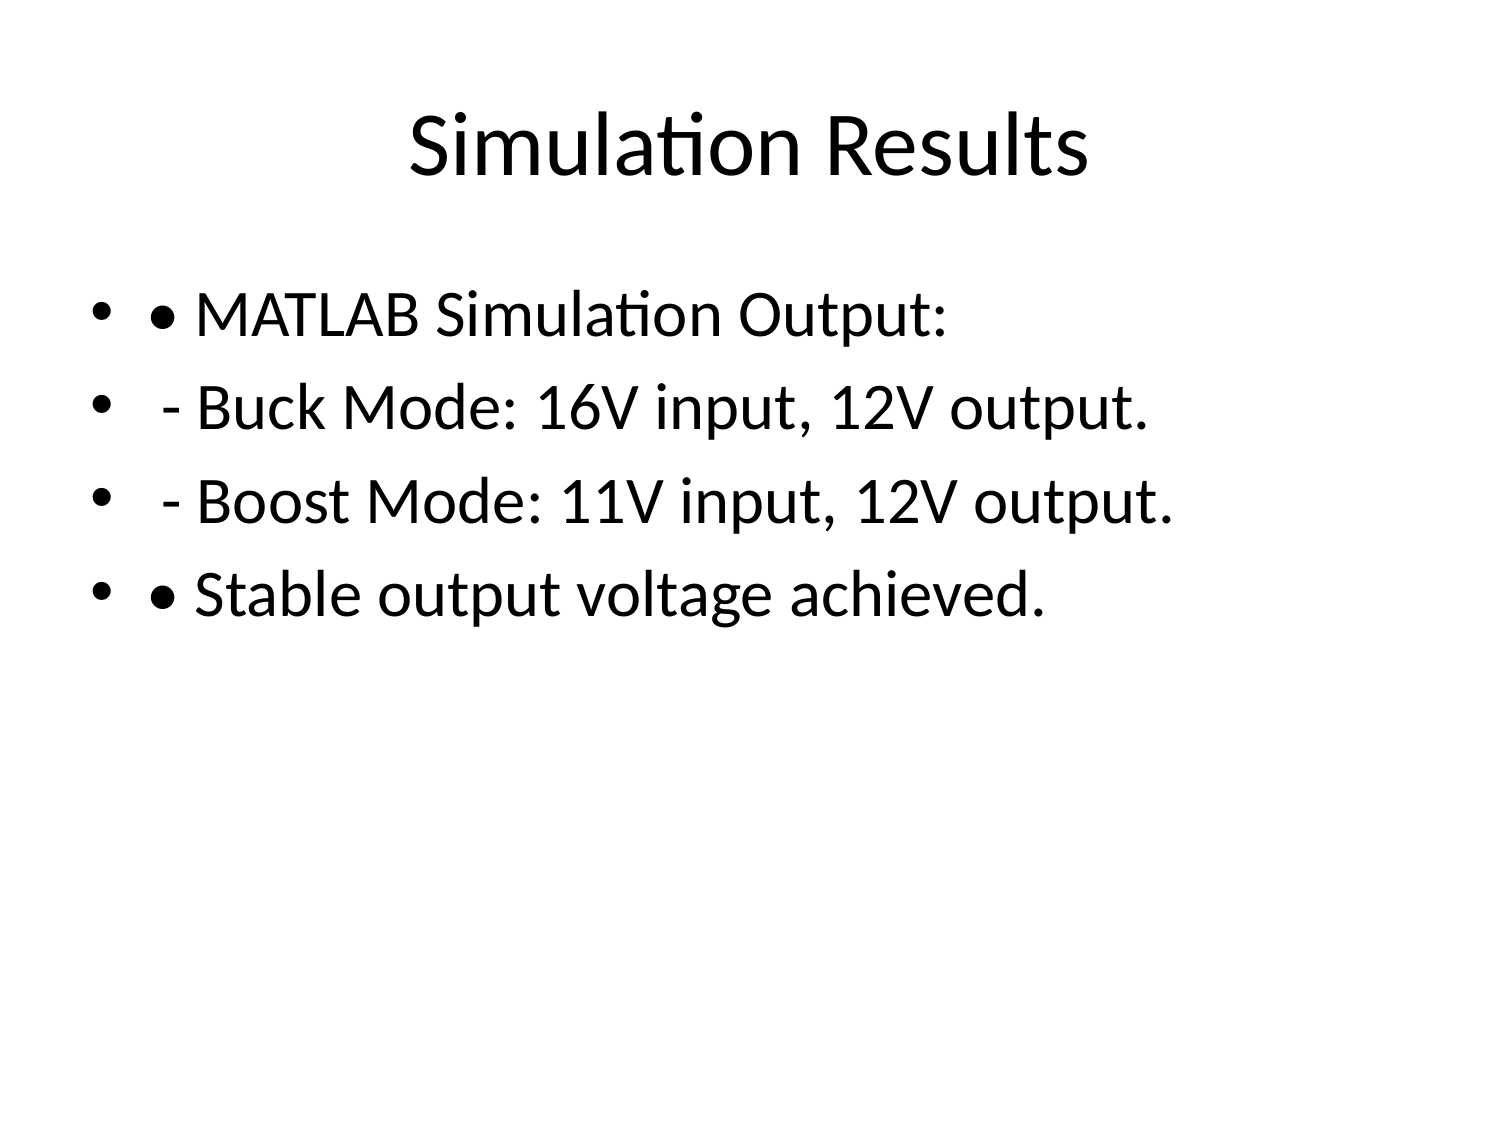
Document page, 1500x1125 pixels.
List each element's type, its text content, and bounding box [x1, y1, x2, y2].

title Simulation Results [75, 45, 1425, 233]
list • MATLAB Simulation Output: - Buck Mode: 16V input, 12V output. - Boost Mode: 11V input, 12V output. • Stable output voltage achieved. [75, 262, 1425, 1005]
